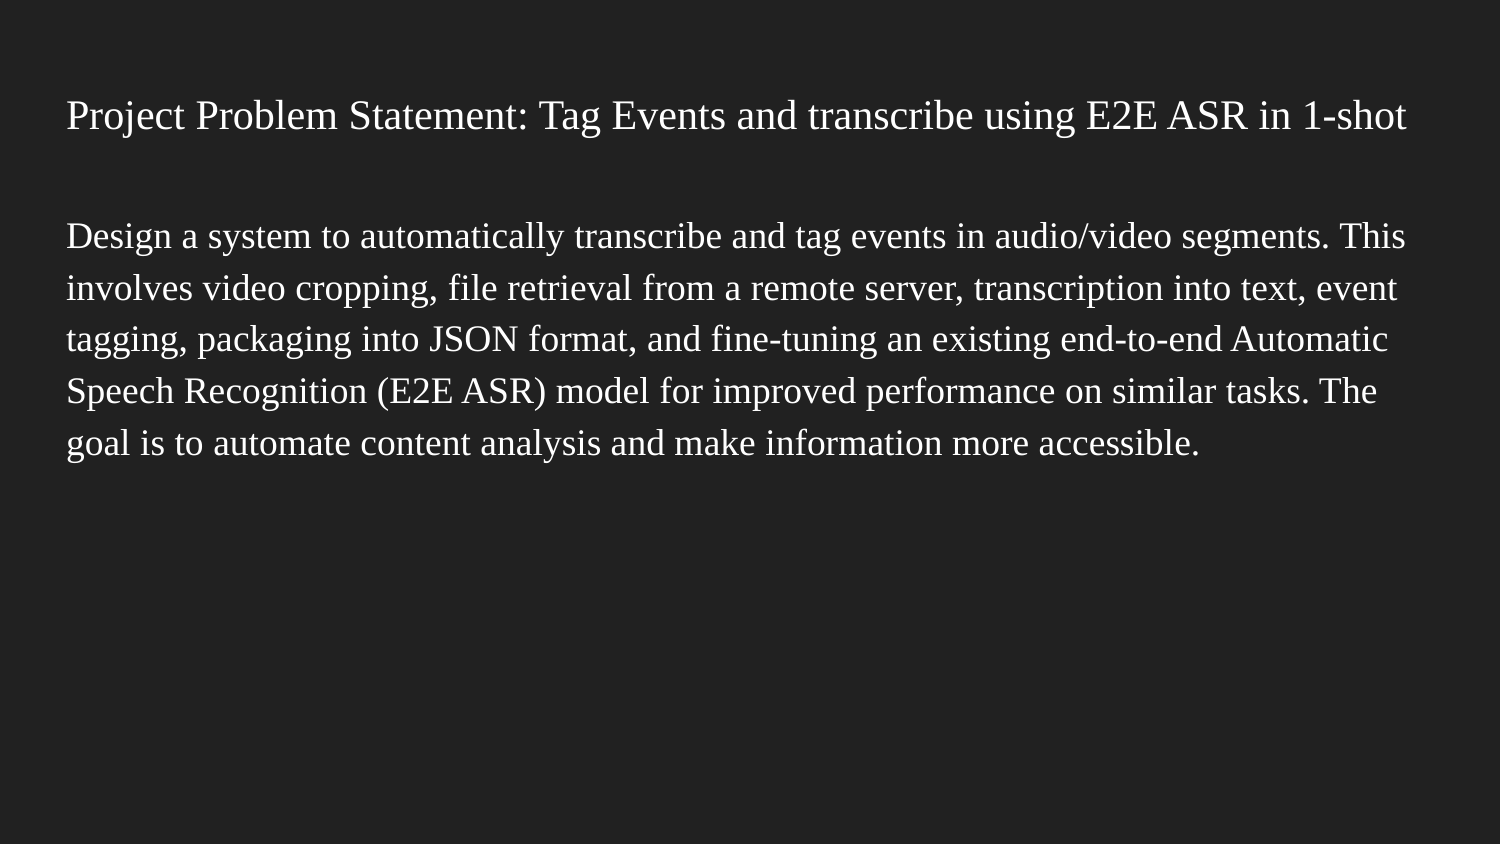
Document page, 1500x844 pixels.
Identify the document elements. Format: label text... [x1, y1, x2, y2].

title Project Problem Statement: Tag Events and transcribe using E2E ASR in 1-shot [51, 72, 1449, 167]
list Design a system to automatically transcribe and tag events in audio/video segments. This involves video cropping, file retrieval from a remote server, transcription into text, event tagging, packaging into JSON format, and fine-tuning an existing end-to-end Automatic Speech Recognition (E2E ASR) model for improved performance on similar tasks. The goal is to automate content analysis and make information more accessible. [51, 189, 1449, 750]
